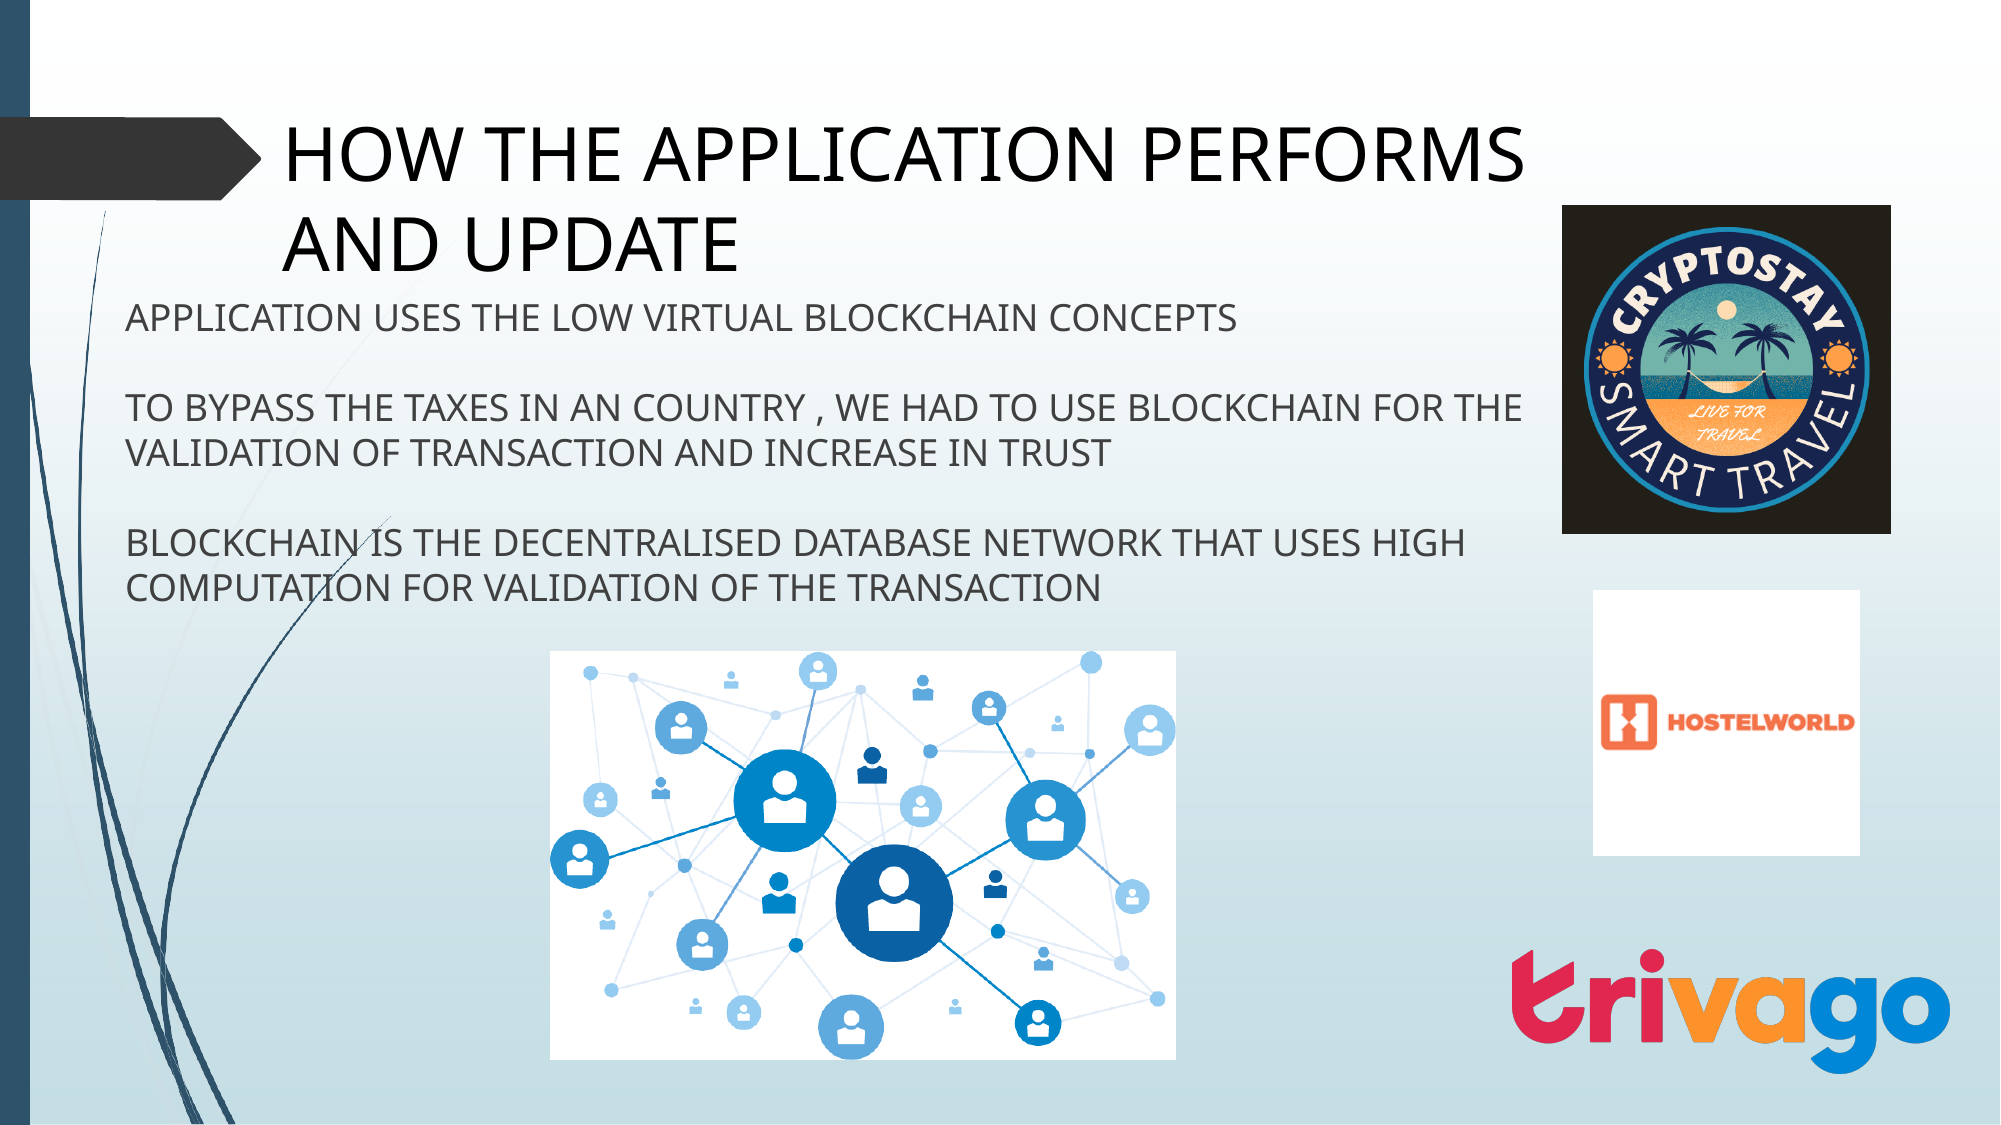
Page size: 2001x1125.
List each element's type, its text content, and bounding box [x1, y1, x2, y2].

title HOW THE APPLICATION PERFORMS AND UPDATE [282, 106, 1718, 288]
list APPLICATION USES THE LOW VIRTUAL BLOCKCHAIN CONCEPTS TO BYPASS THE TAXES IN AN COUNTRY , WE HAD TO USE BLOCKCHAIN FOR THE VALIDATION OF TRANSACTION AND INCREASE IN TRUST BLOCKCHAIN IS THE DECENTRALISED DATABASE NETWORK THAT USES HIGH COMPUTATION FOR VALIDATION OF THE TRANSACTION [125, 294, 1550, 704]
picture [30, 0, 2000, 1125]
